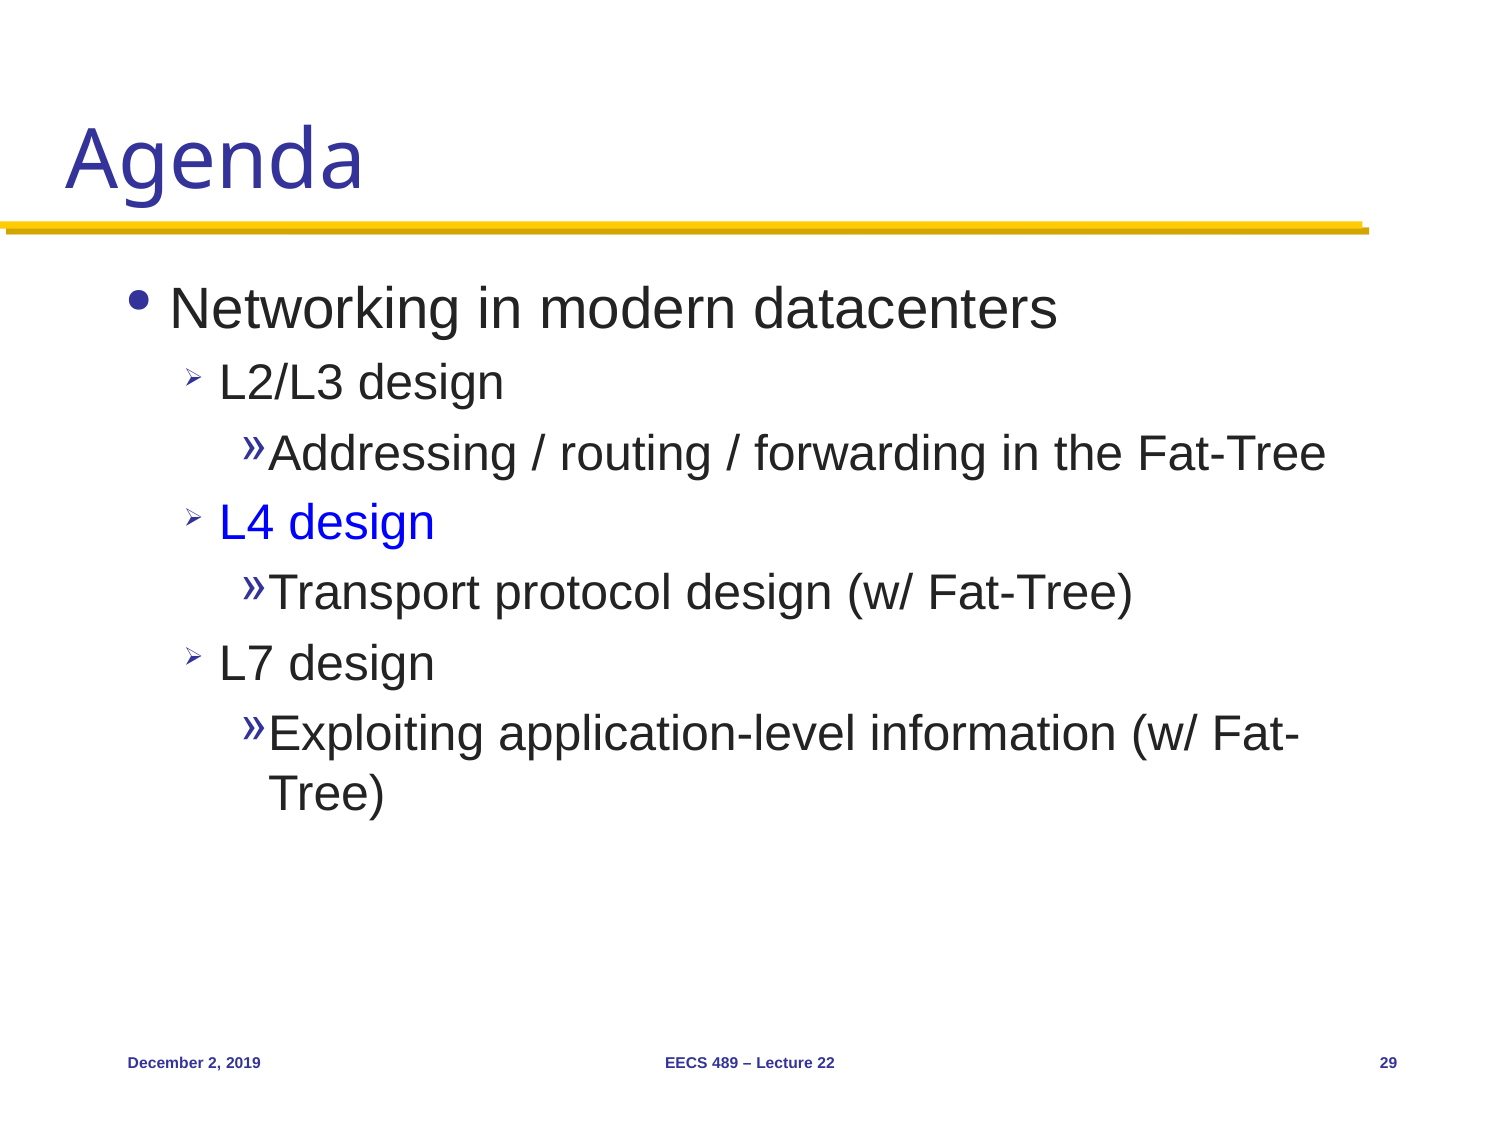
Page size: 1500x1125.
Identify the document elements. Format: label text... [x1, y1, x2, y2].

title Agenda [49, 24, 1451, 213]
slide_number 29 [1312, 1024, 1413, 1101]
footer EECS 489 – Lecture 22 [512, 1024, 988, 1101]
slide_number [112, 1024, 426, 1101]
list Networking in modern datacenters L2/L3 design Addressing / routing / forwarding in the Fat-Tree L4 design Transport protocol design (w/ Fat-Tree) L7 design Exploiting application-level information (w/ Fat-Tree) [112, 262, 1413, 988]
